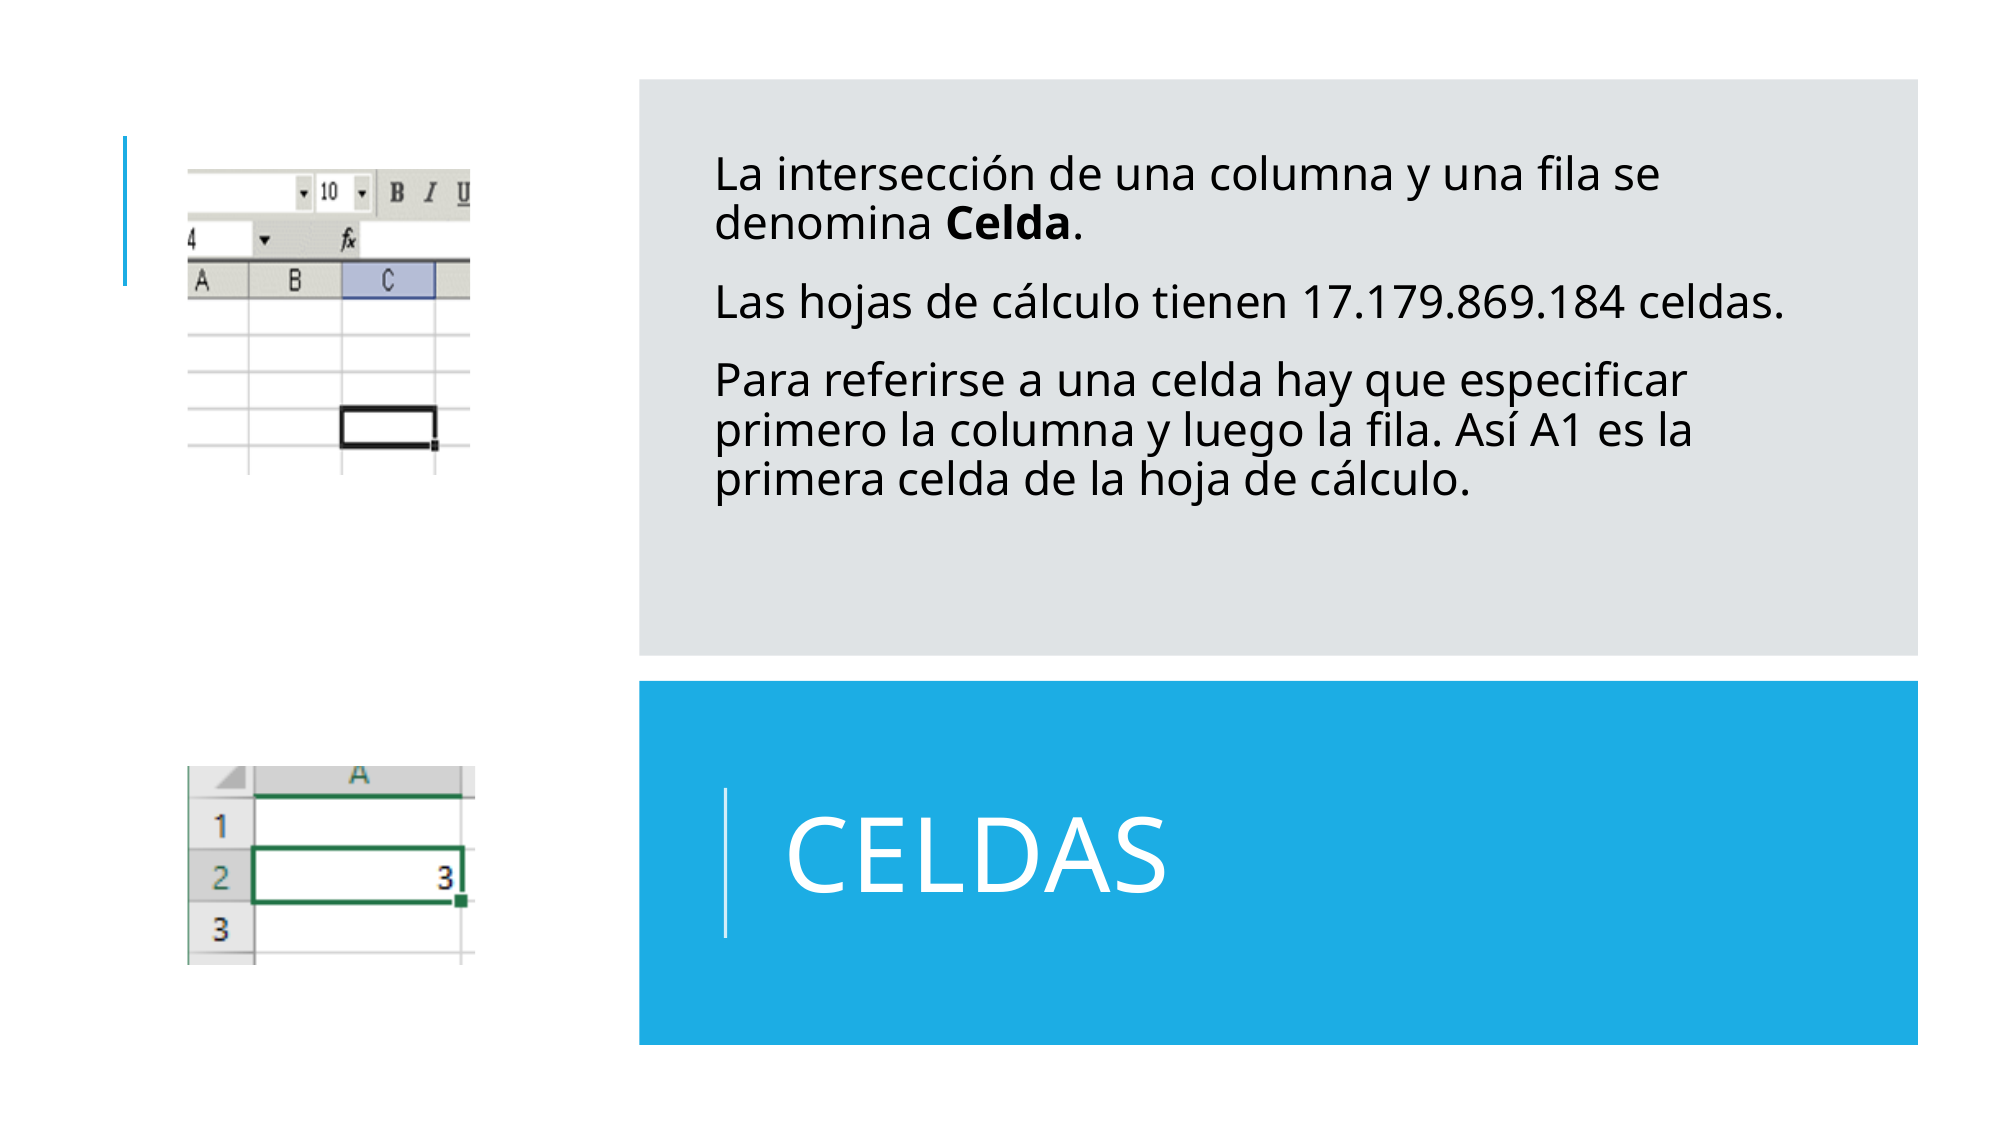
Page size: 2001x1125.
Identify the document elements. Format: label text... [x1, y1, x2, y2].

text_box [638, 679, 1919, 1046]
picture [187, 766, 476, 965]
list La intersección de una columna y una fila se denomina Celda. Las hojas de cálculo tienen 17.179.869.184 celdas. Para referirse a una celda hay que especificar primero la columna y luego la fila. Así A1 es la primera celda de la hoja de cálculo. [692, 132, 1866, 604]
text_box [638, 78, 1919, 657]
picture [187, 168, 471, 475]
title Celdas [768, 720, 1866, 1006]
